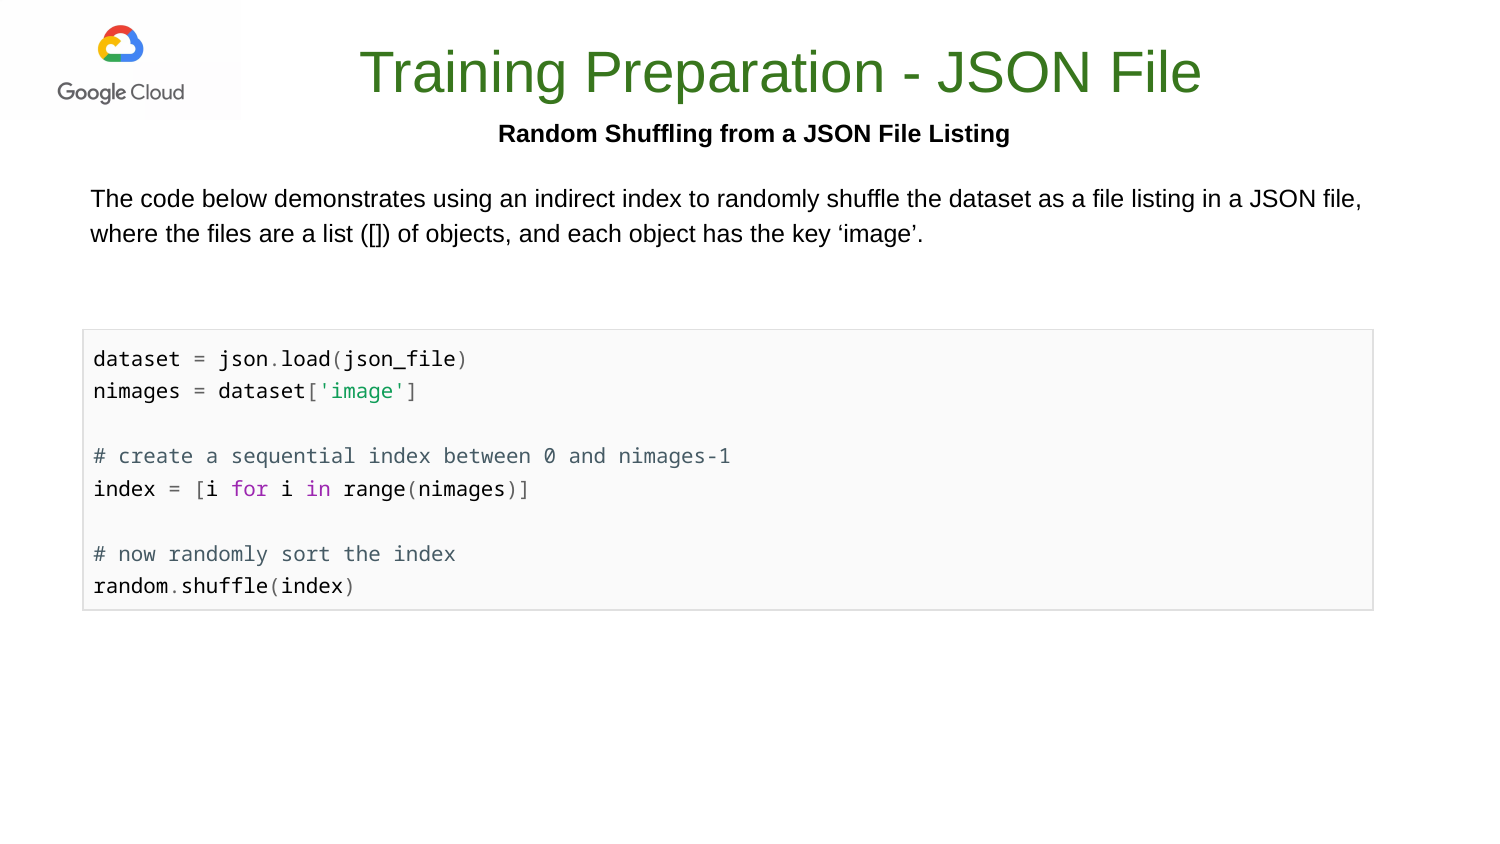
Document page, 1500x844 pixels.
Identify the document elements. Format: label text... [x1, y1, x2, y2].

subtitle Training Preparation - JSON File [244, 19, 1481, 150]
table_header dataset = json.load(json_file) nimages = dataset['image'] # create a sequential index between 0 and nimages-1 index = [i for i in range(nimages)] # now randomly sort the index random.shuffle(index) [84, 330, 1372, 609]
text_box Random Shuffling from a JSON File Listing The code below demonstrates using an indirect index to randomly shuffle the dataset as a file listing in a JSON file, where the files are a list ([]) of objects, and each object has the key ‘image’. [75, 97, 1435, 788]
picture [0, 0, 241, 121]
